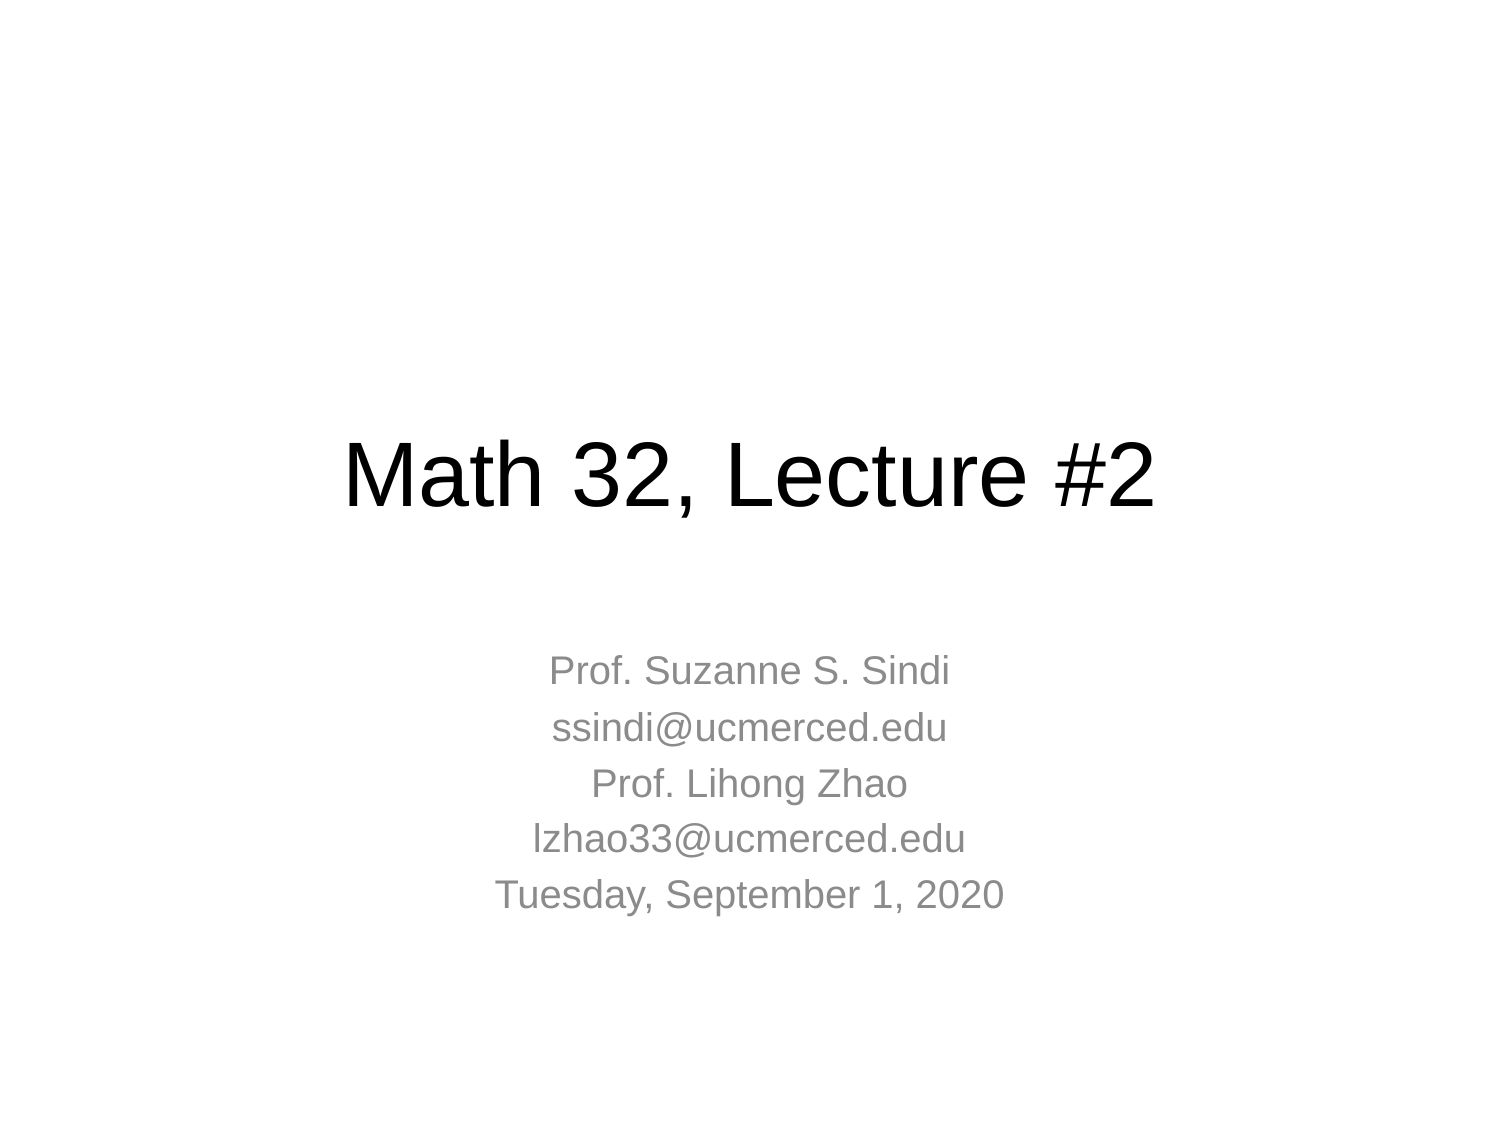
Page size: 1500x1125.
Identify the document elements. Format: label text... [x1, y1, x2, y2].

title Math 32, Lecture #2 [112, 349, 1388, 591]
subtitle Prof. Suzanne S. Sindi ssindi@ucmerced.edu Prof. Lihong Zhao lzhao33@ucmerced.edu Tuesday, September 1, 2020 [225, 637, 1275, 925]
